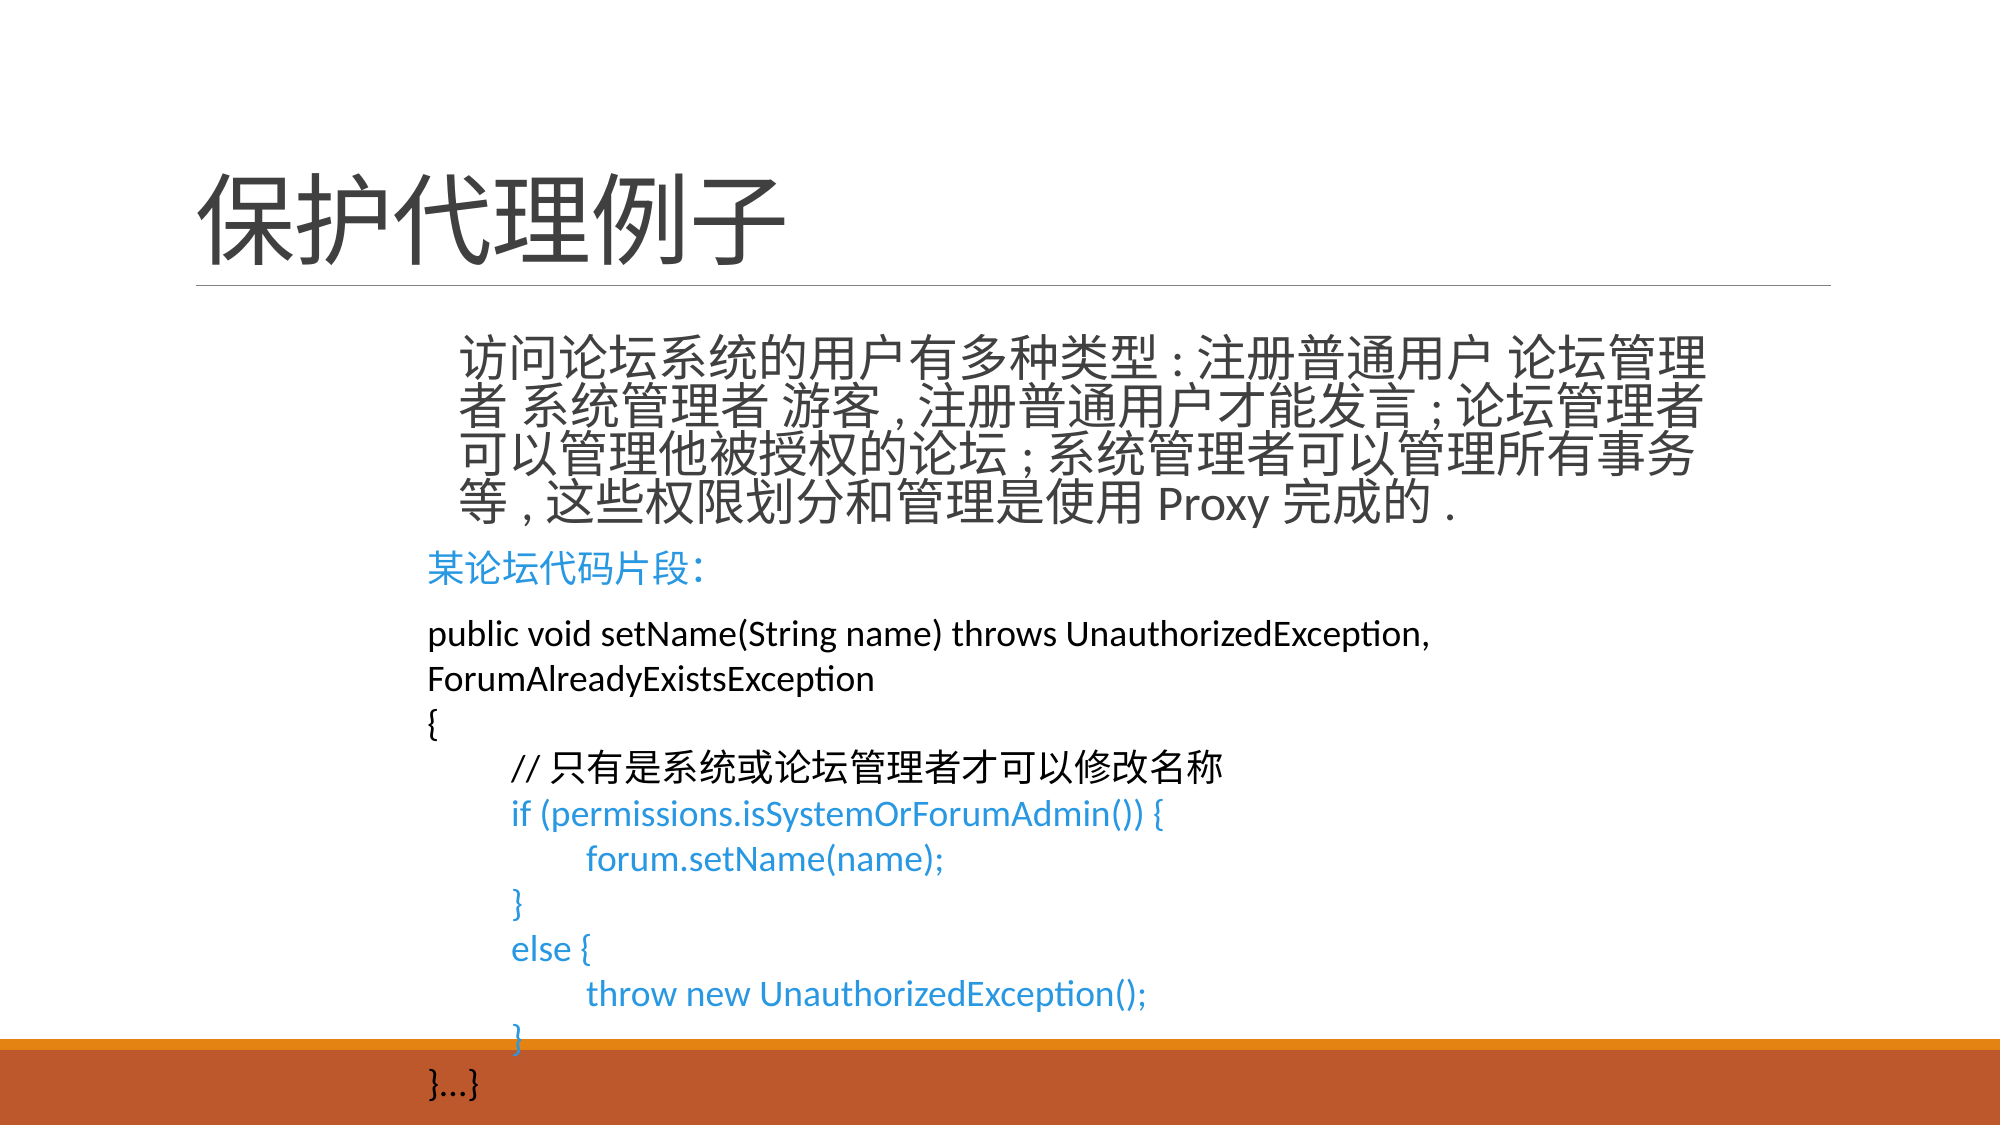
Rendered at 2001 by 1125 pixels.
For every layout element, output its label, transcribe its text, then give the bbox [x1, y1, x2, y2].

list 访问论坛系统的用户有多种类型:注册普通用户 论坛管理者 系统管理者 游客,注册普通用户才能发言;论坛管理者可以管理他被授权的论坛;系统管理者可以管理所有事务等,这些权限划分和管理是使用Proxy完成的. [444, 331, 1719, 550]
text_box 某论坛代码片段： public void setName(String name) throws UnauthorizedException, ForumAlreadyExistsException { //只有是系统或论坛管理者才可以修改名称 if (permissions.isSystemOrForumAdmin()) { forum.setName(name); } else { throw new UnauthorizedException(); } }...} [412, 537, 1600, 1125]
title 保护代理例子 [180, 47, 1830, 285]
